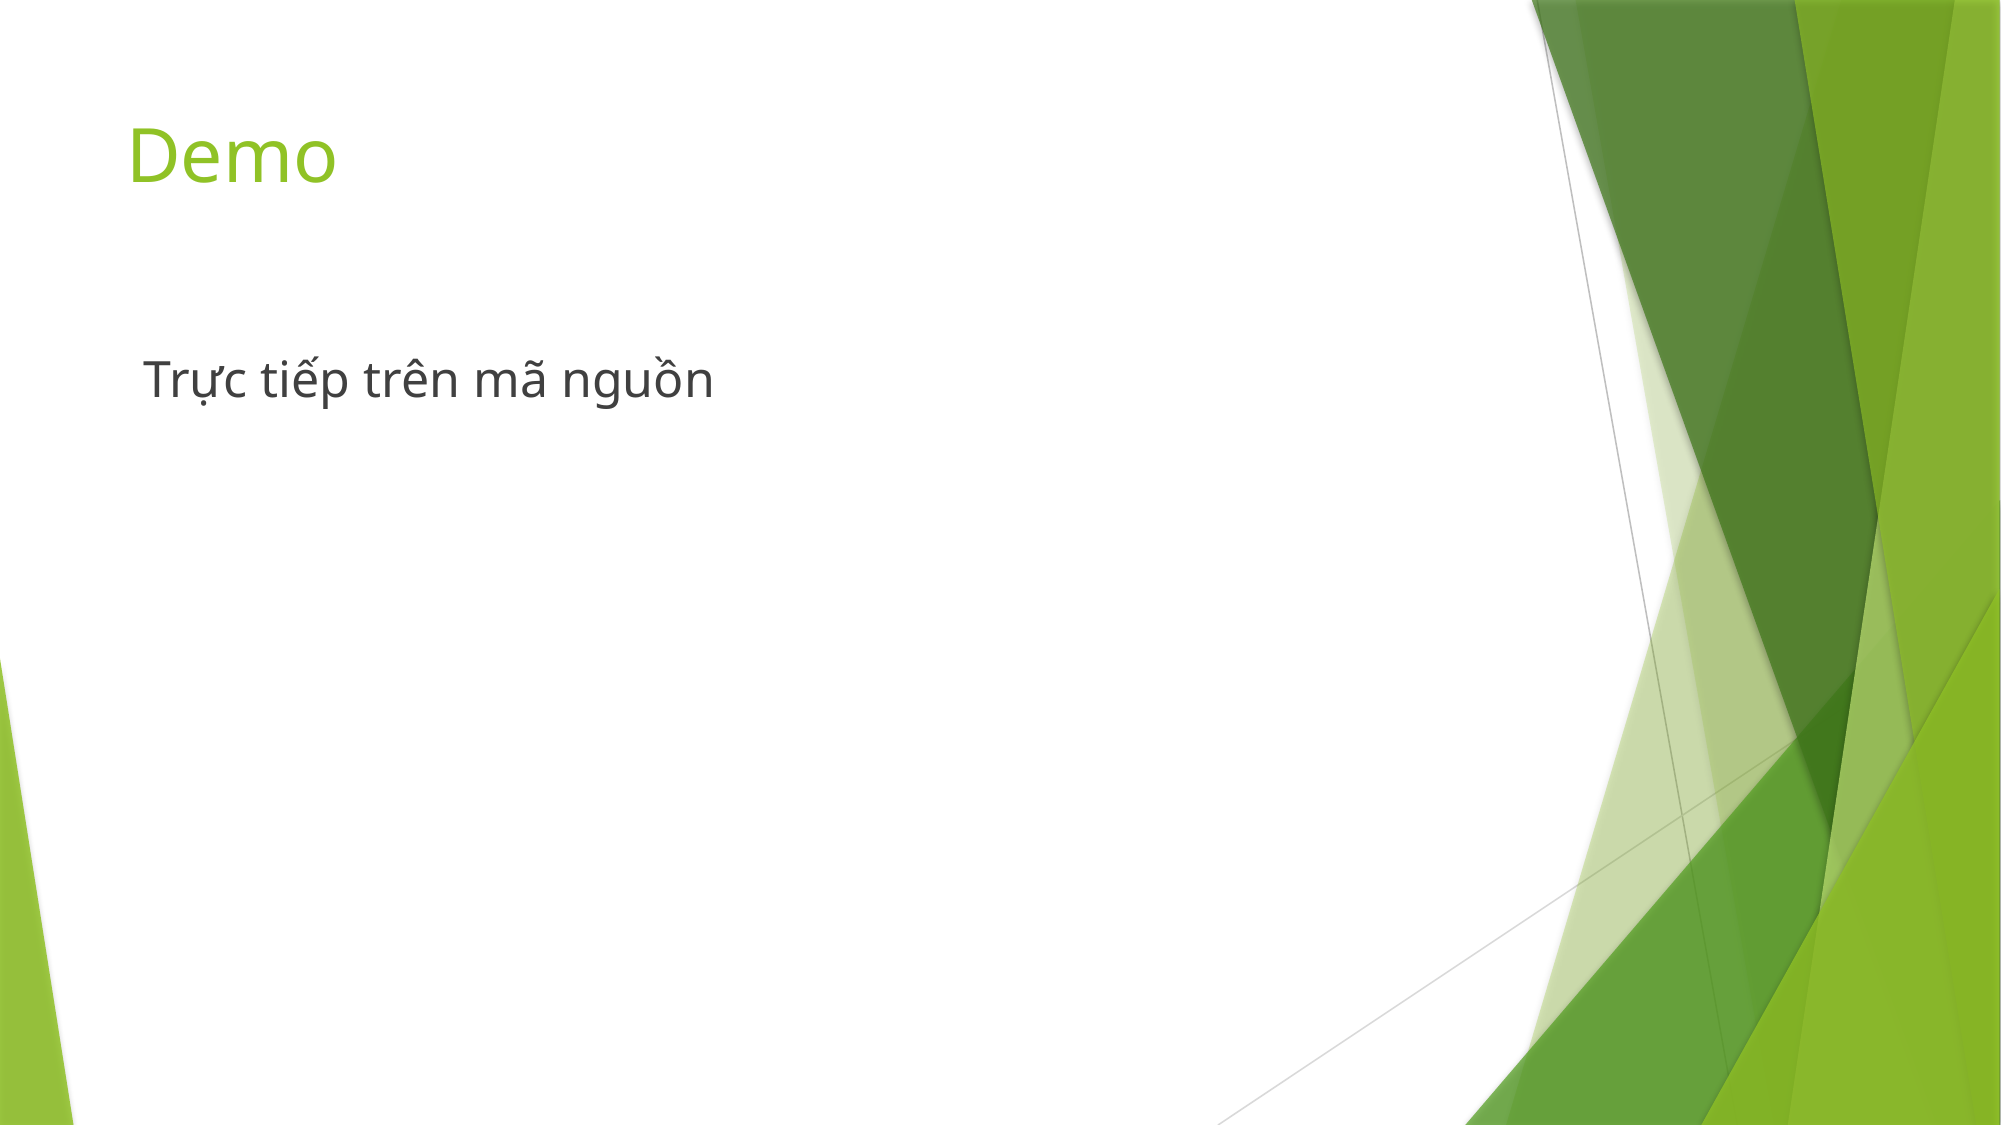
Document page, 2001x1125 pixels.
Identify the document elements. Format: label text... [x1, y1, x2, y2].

title Demo [111, 99, 1522, 317]
list Trực tiếp trên mã nguồn [129, 339, 1559, 977]
